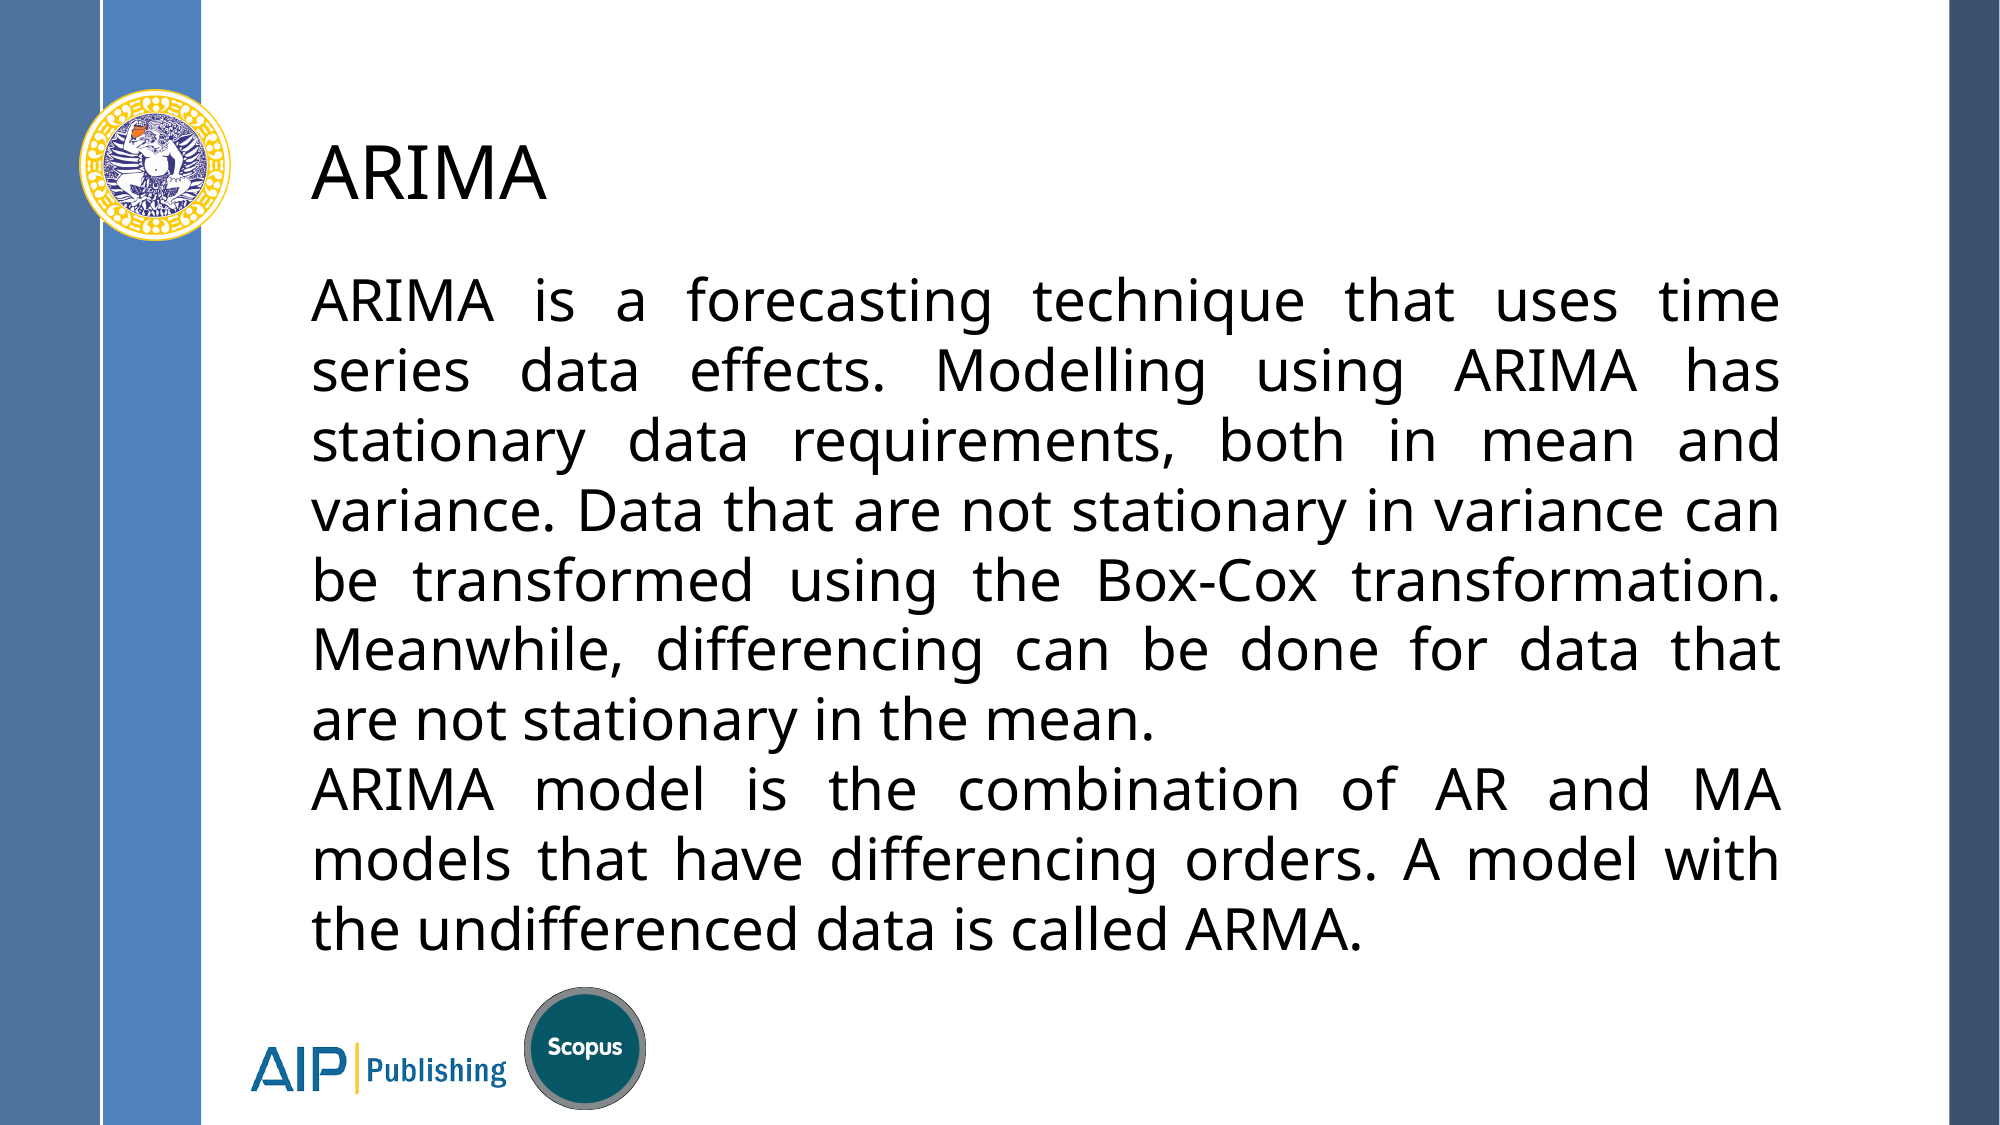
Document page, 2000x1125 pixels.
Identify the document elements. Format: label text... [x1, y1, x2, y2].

title ARIMA [296, 102, 1901, 224]
text_box ARIMA is a forecasting technique that uses time series data effects. Modelling using ARIMA has stationary data requirements, both in mean and variance. Data that are not stationary in variance can be transformed using the Box-Cox transformation. Meanwhile, differencing can be done for data that are not stationary in the mean. ARIMA model is the combination of AR and MA models that have differencing orders. A model with the undifferenced data is called ARMA. [296, 255, 1797, 970]
picture [237, 987, 646, 1121]
picture [79, 89, 231, 241]
